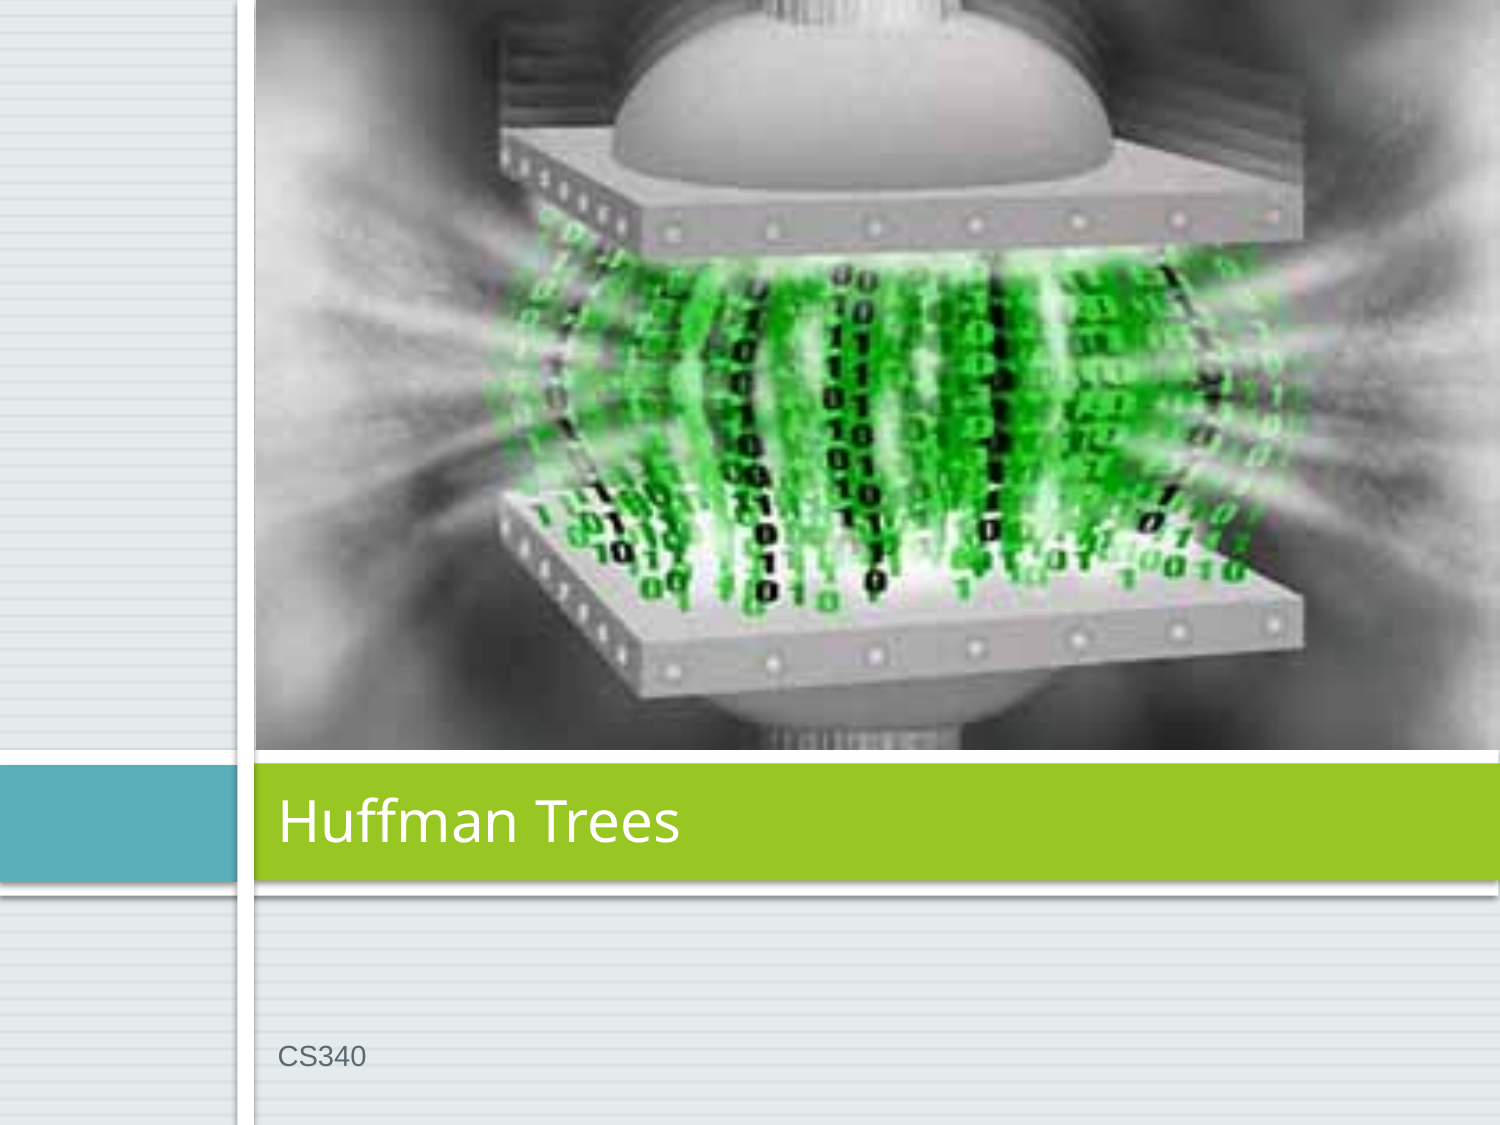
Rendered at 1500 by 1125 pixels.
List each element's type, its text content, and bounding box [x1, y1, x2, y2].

footer CS340 [262, 1025, 1013, 1085]
picture [255, 0, 1500, 750]
title Huffman Trees [262, 762, 1463, 876]
slide_number [0, 765, 238, 875]
